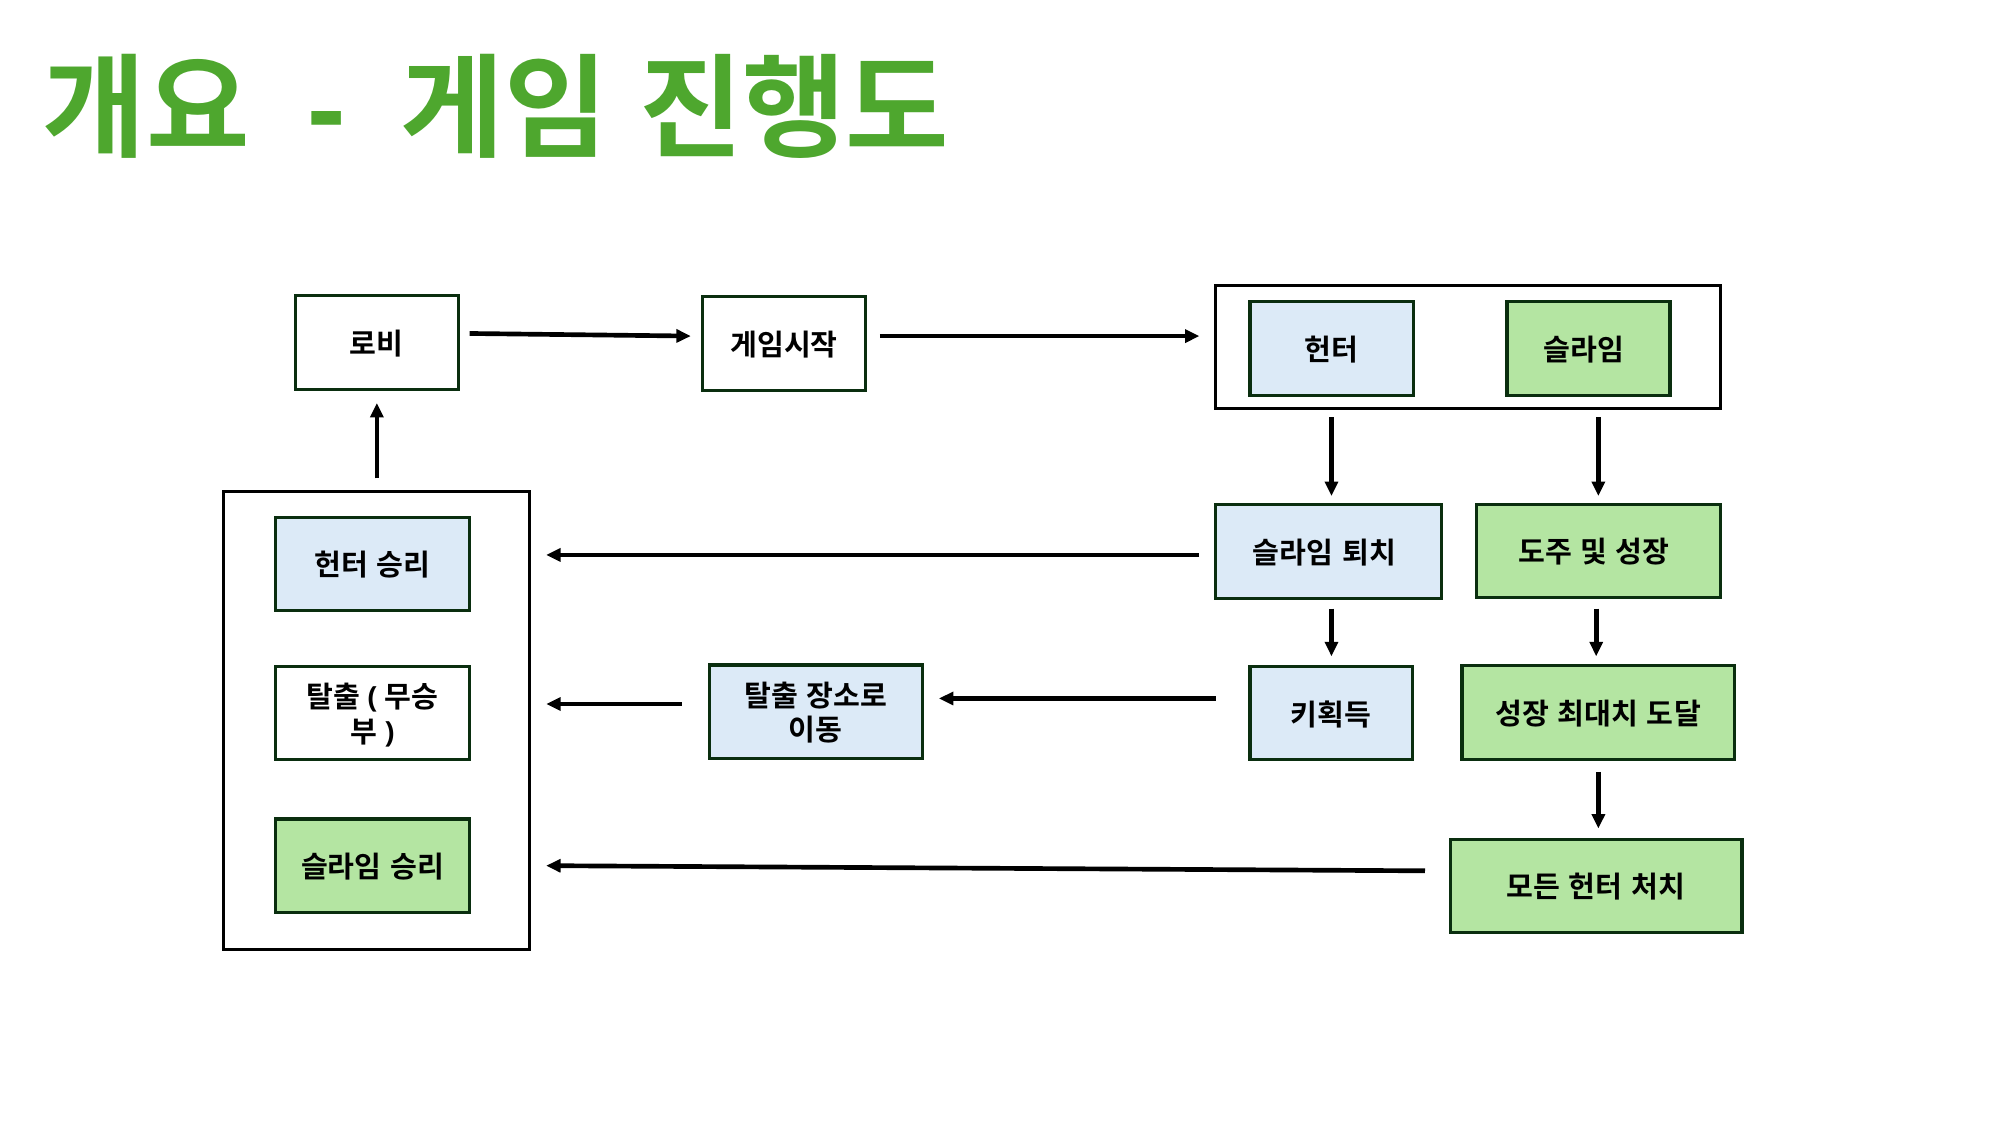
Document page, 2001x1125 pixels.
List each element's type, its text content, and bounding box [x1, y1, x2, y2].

text_box 헌터 [1248, 300, 1415, 397]
text_box [222, 490, 531, 951]
text_box 헌터 승리 [274, 516, 471, 612]
text_box 키획득 [1248, 665, 1414, 761]
text_box 도주 및 성장 [1475, 503, 1722, 599]
text_box 슬라임 [1505, 300, 1672, 397]
text_box 모든 헌터 처치 [1449, 838, 1744, 934]
text_box 성장 최대치 도달 [1460, 664, 1736, 761]
text_box 탈출 장소로 이동 [708, 663, 924, 760]
text_box 로비 [294, 294, 460, 391]
text_box 게임시작 [701, 295, 867, 392]
text_box 개요 - 게임 진행도 [27, 28, 965, 179]
text_box 슬라임 퇴치 [1214, 503, 1443, 600]
text_box [1214, 284, 1722, 410]
text_box 탈출(무승부) [274, 665, 471, 761]
text_box 슬라임 승리 [274, 817, 471, 914]
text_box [469, 332, 691, 337]
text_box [546, 865, 1426, 872]
